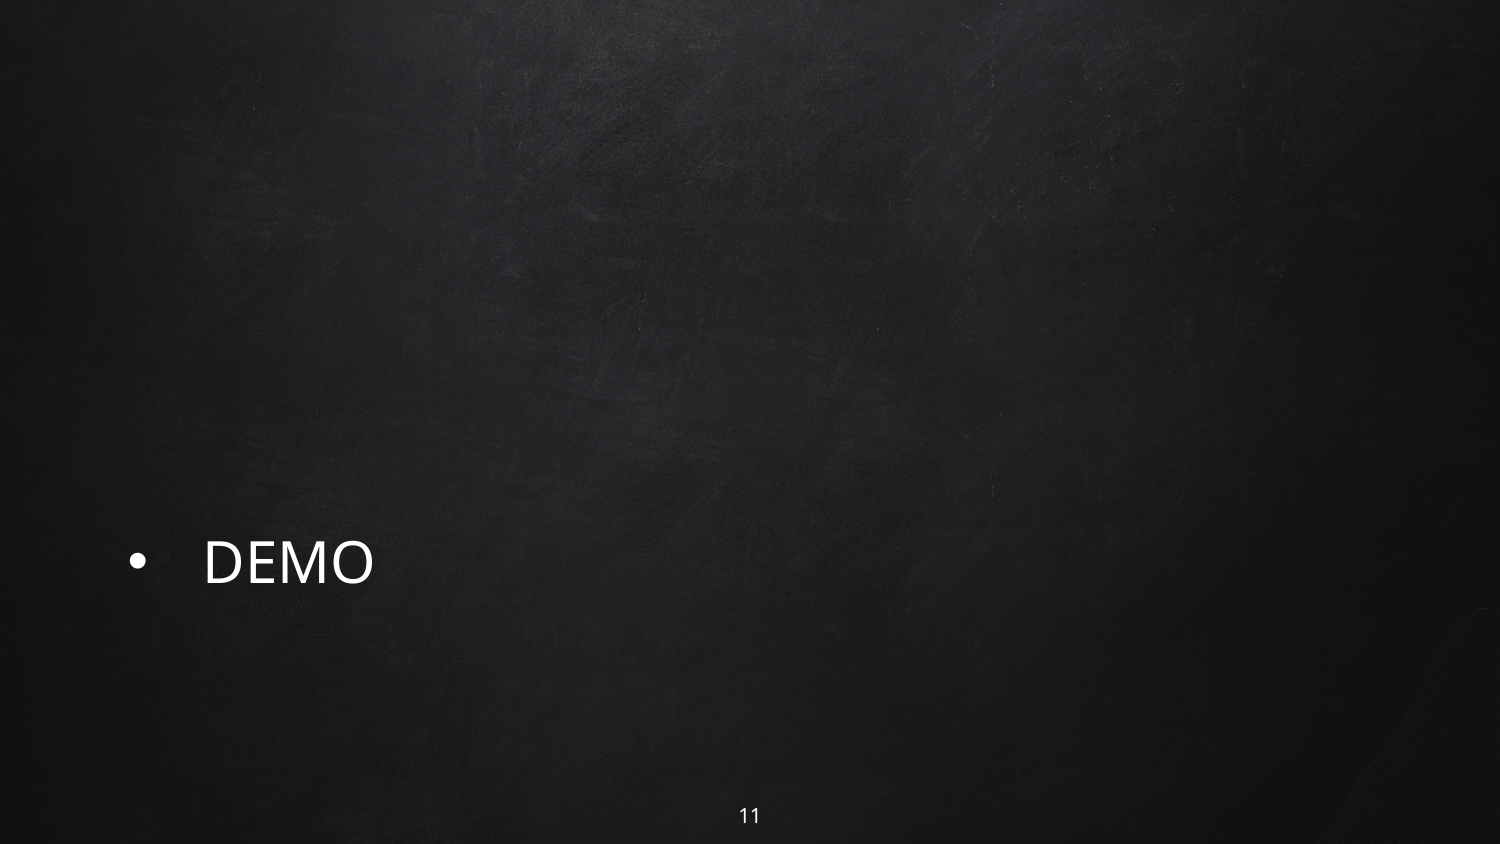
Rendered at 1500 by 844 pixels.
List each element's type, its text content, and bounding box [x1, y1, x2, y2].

picture [0, 0, 1500, 844]
text_box DEMO [112, 277, 1388, 611]
slide_number 11 [705, 788, 795, 844]
